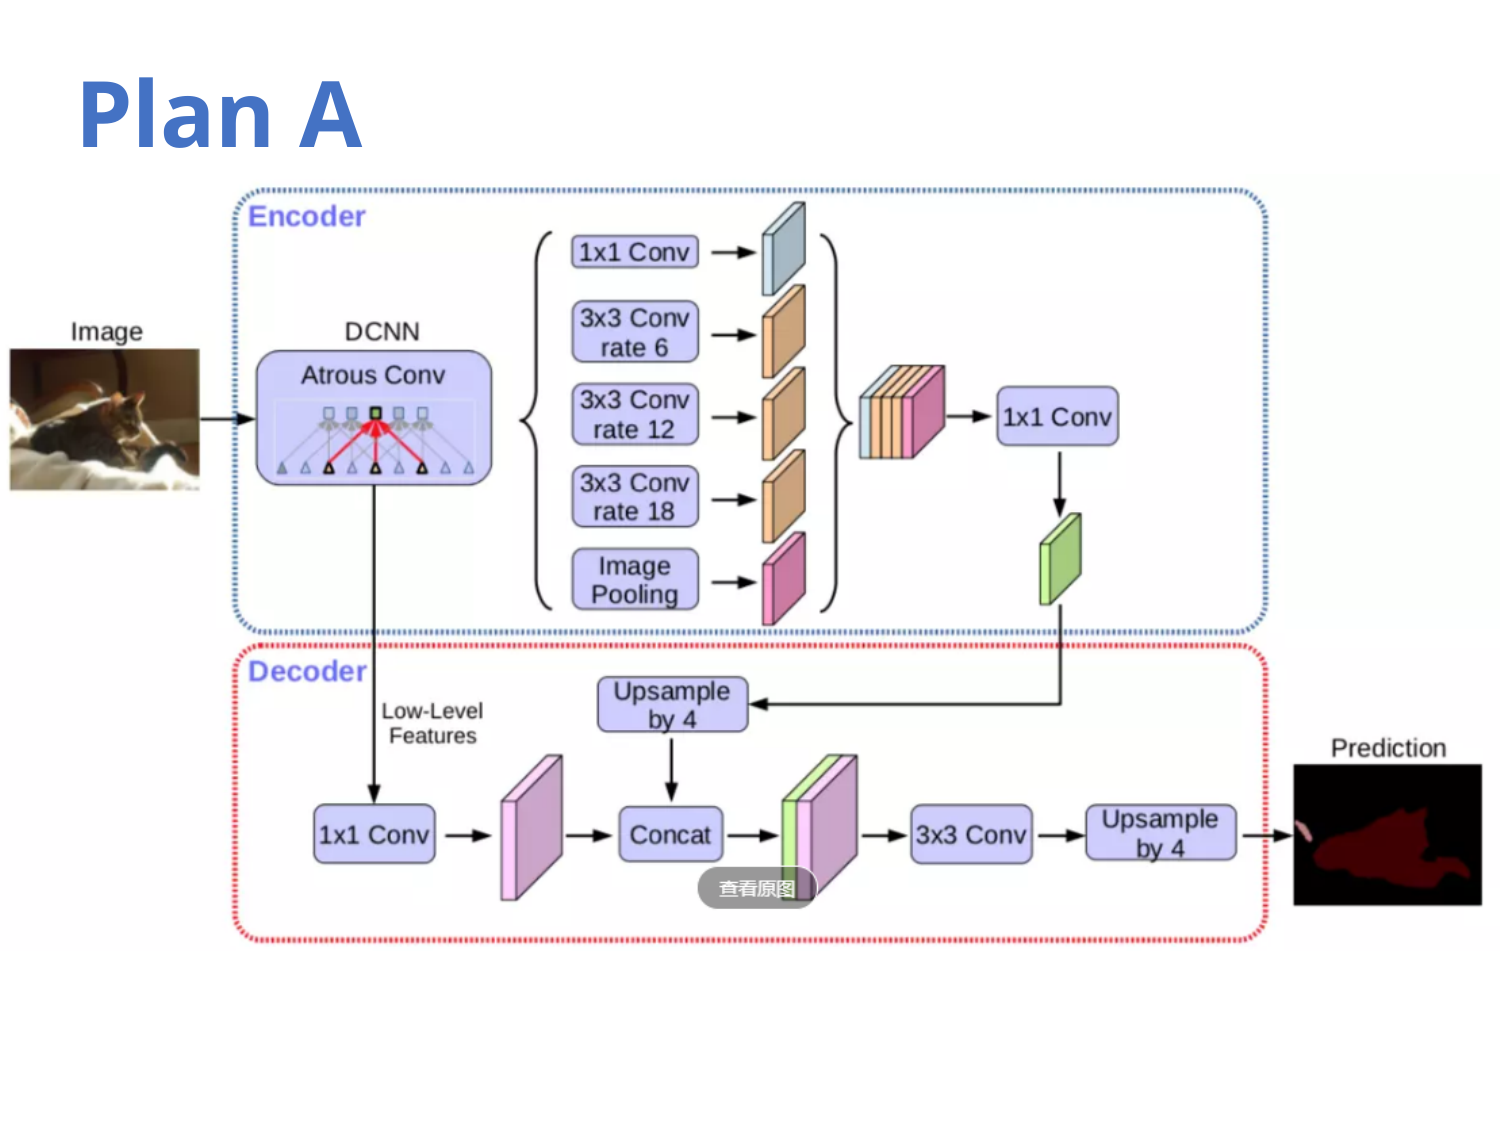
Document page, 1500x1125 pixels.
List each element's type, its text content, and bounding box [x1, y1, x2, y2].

picture [0, 174, 1500, 951]
list Plan A [59, 48, 1265, 156]
